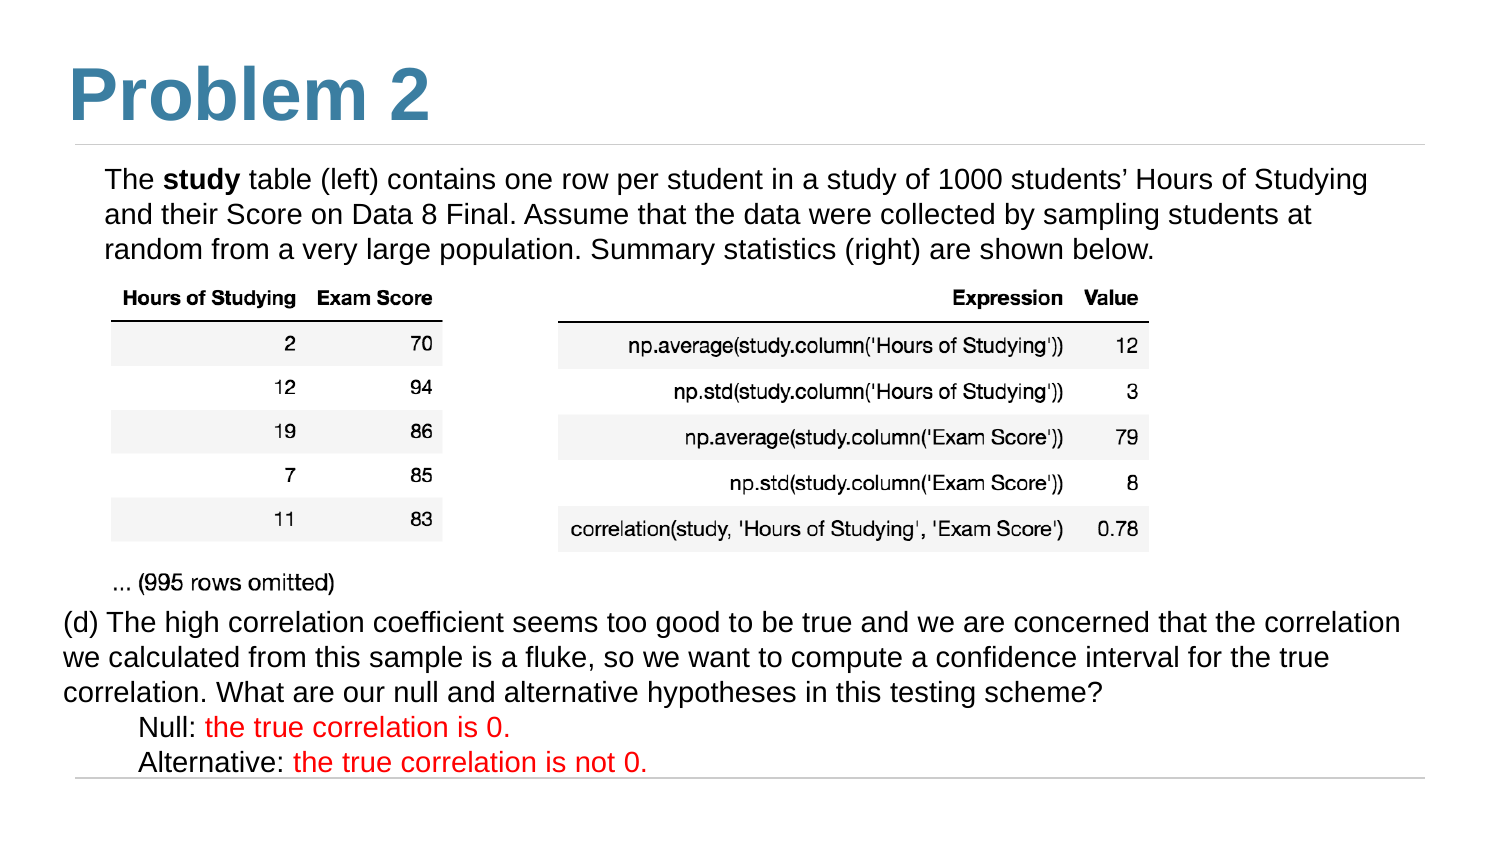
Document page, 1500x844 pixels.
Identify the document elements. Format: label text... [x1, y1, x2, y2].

picture [89, 274, 459, 613]
text_box The study table (left) contains one row per student in a study of 1000 students’ Hours of Studying and their Score on Data 8 Final. Assume that the data were collected by sampling students at random from a very large population. Summary statistics (right) are shown below. [89, 145, 1411, 402]
text_box (d) The high correlation coefficient seems too good to be true and we are concerned that the correlation we calculated from this sample is a fluke, so we want to compute a confidence interval for the true correlation. What are our null and alternative hypotheses in this testing scheme? Null: the true correlation is 0. Alternative: the true correlation is not 0. [48, 588, 1452, 844]
picture [549, 280, 1164, 564]
title Problem 2 [53, 30, 1390, 125]
